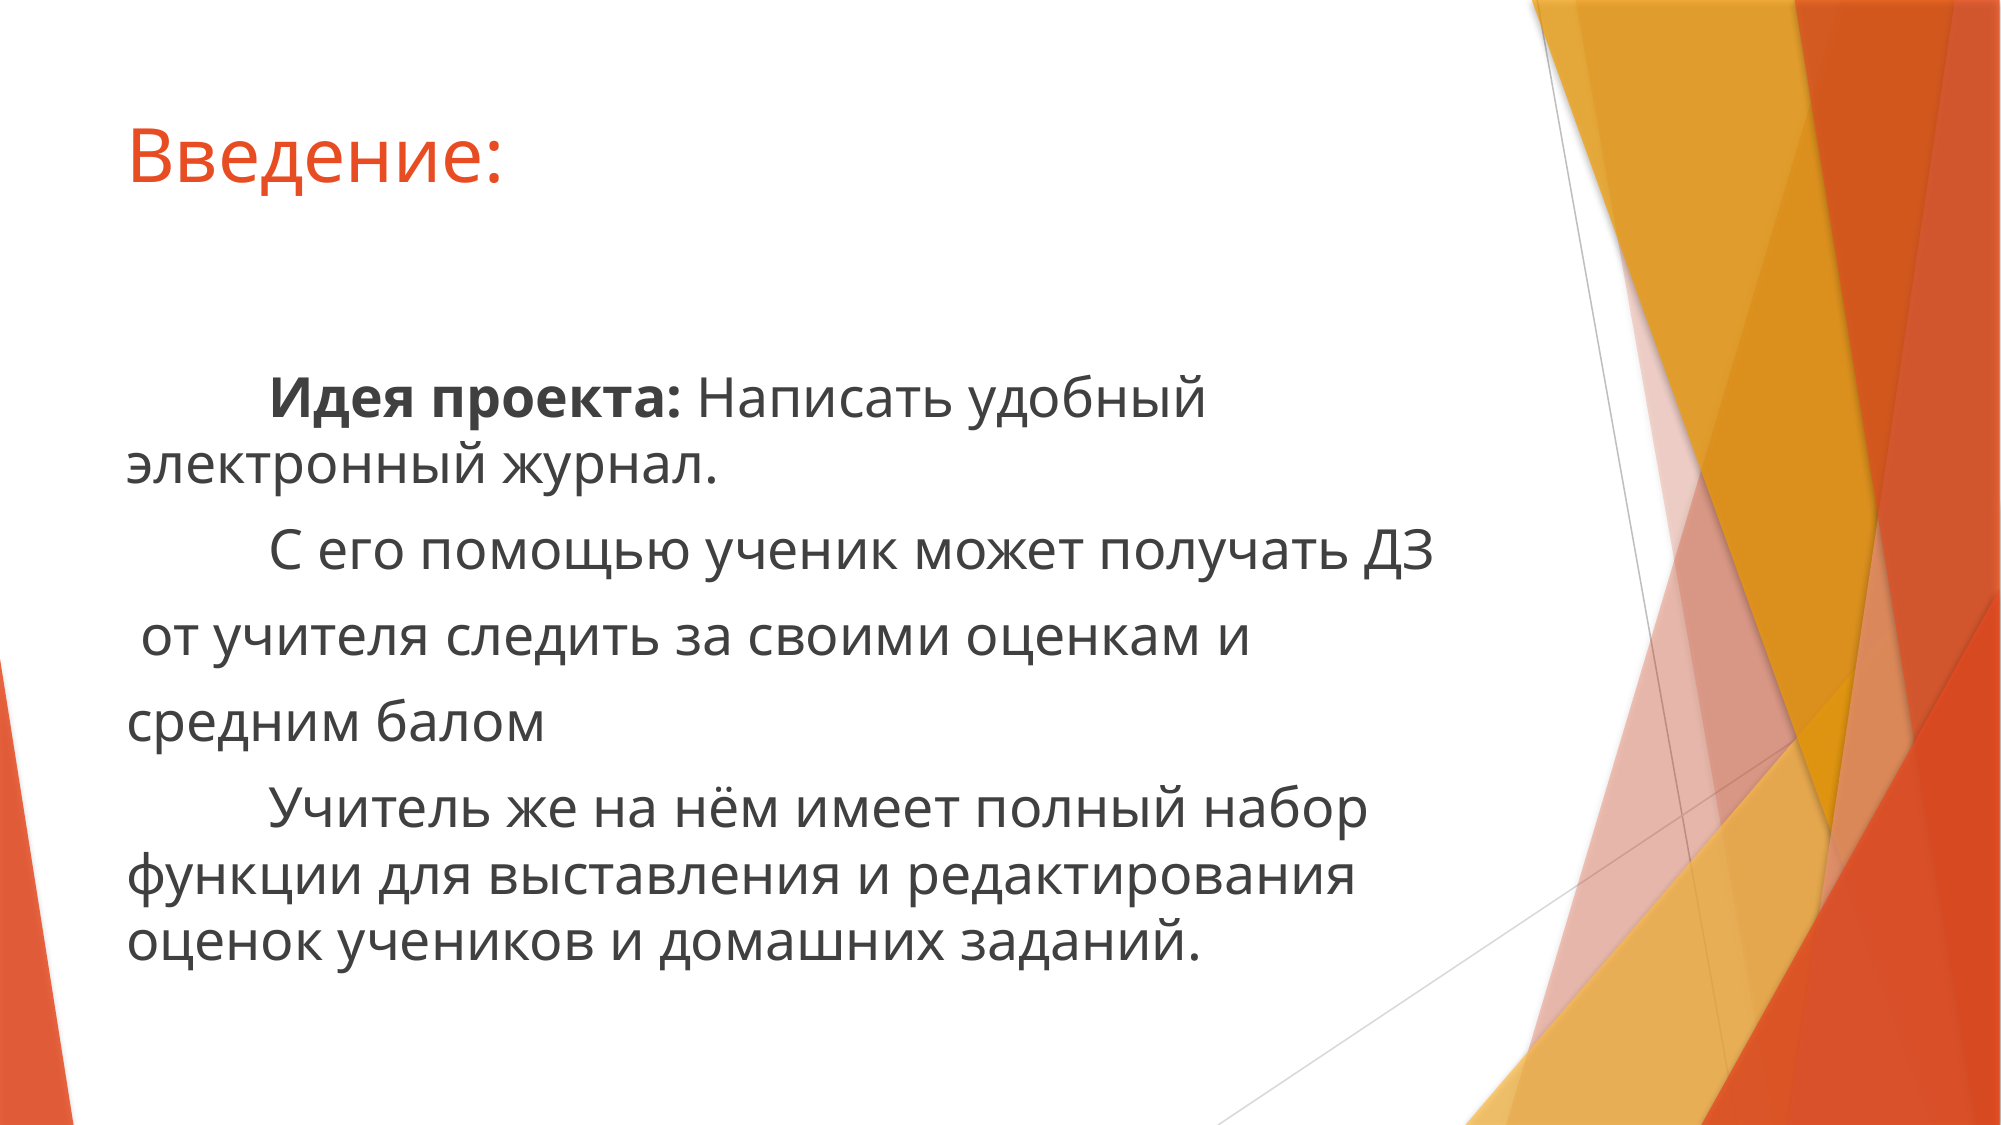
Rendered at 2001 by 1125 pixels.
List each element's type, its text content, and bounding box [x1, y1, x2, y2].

list Идея проекта: Написать удобный электронный журнал. С его помощью ученик может получать ДЗ от учителя следить за своими оценкам и средним балом Учитель же на нём имеет полный набор функции для выставления и редактирования оценок учеников и домашних заданий. [111, 354, 1522, 992]
title Введение: [111, 99, 1522, 317]
